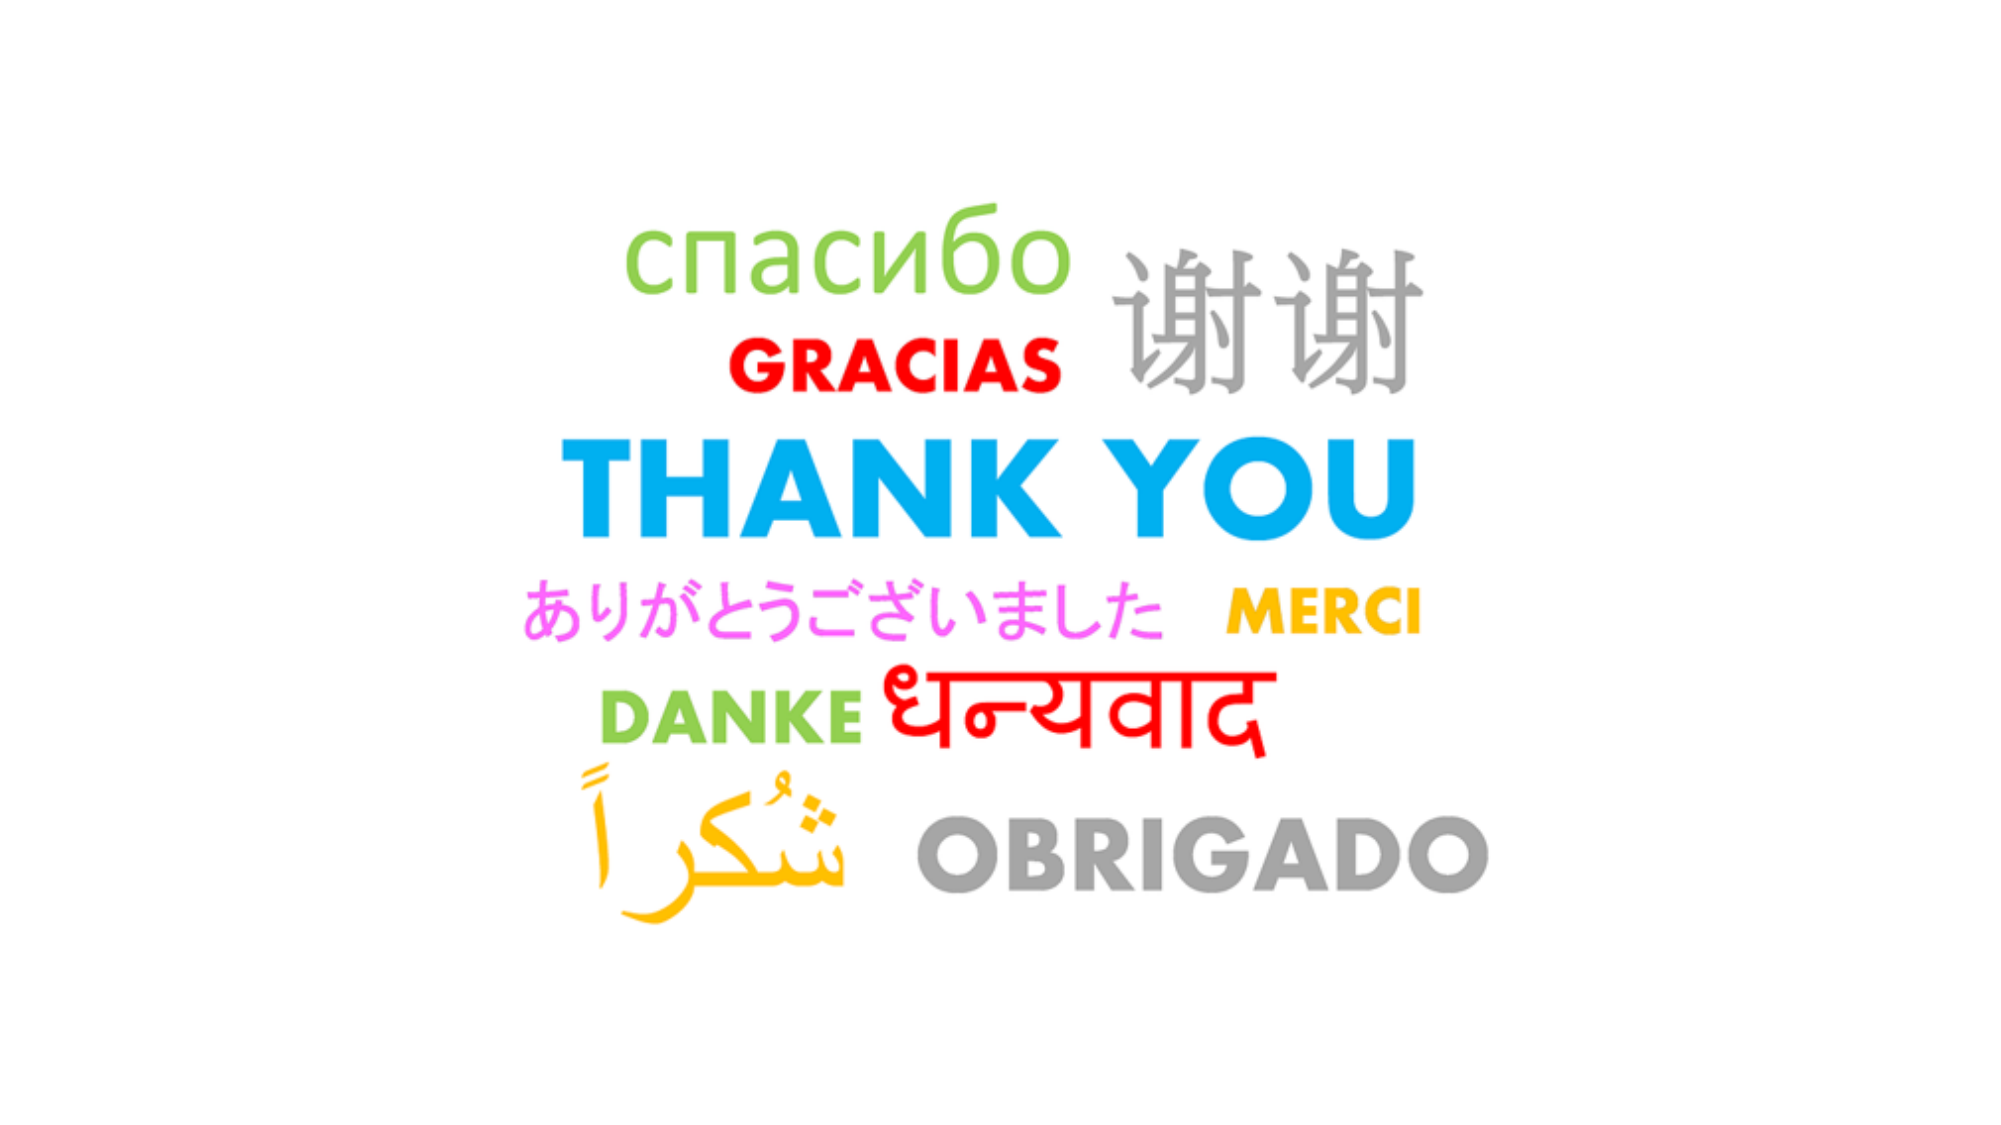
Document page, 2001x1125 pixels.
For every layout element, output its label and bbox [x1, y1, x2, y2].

picture [154, 87, 1875, 1054]
